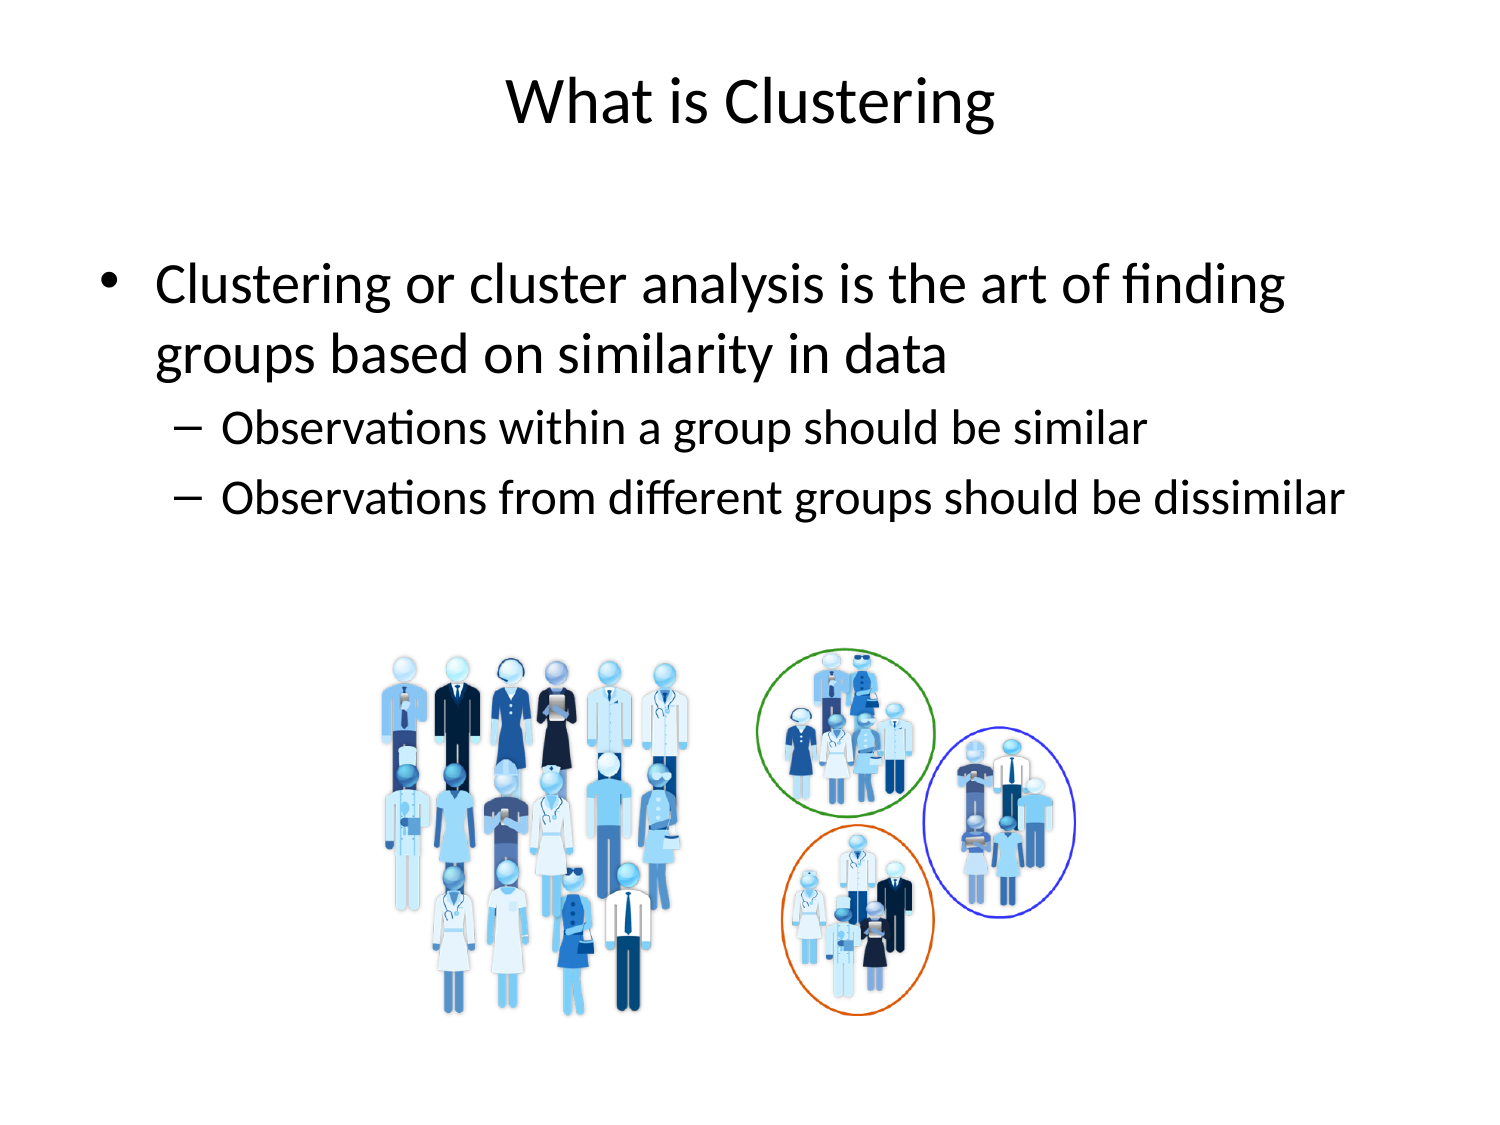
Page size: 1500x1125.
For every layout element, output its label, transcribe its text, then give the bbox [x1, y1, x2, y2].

picture [374, 646, 1076, 1022]
list Clustering or cluster analysis is the art of finding groups based on similarity in data Observations within a group should be similar Observations from different groups should be dissimilar [84, 237, 1426, 980]
title What is Clustering [75, 2, 1426, 191]
